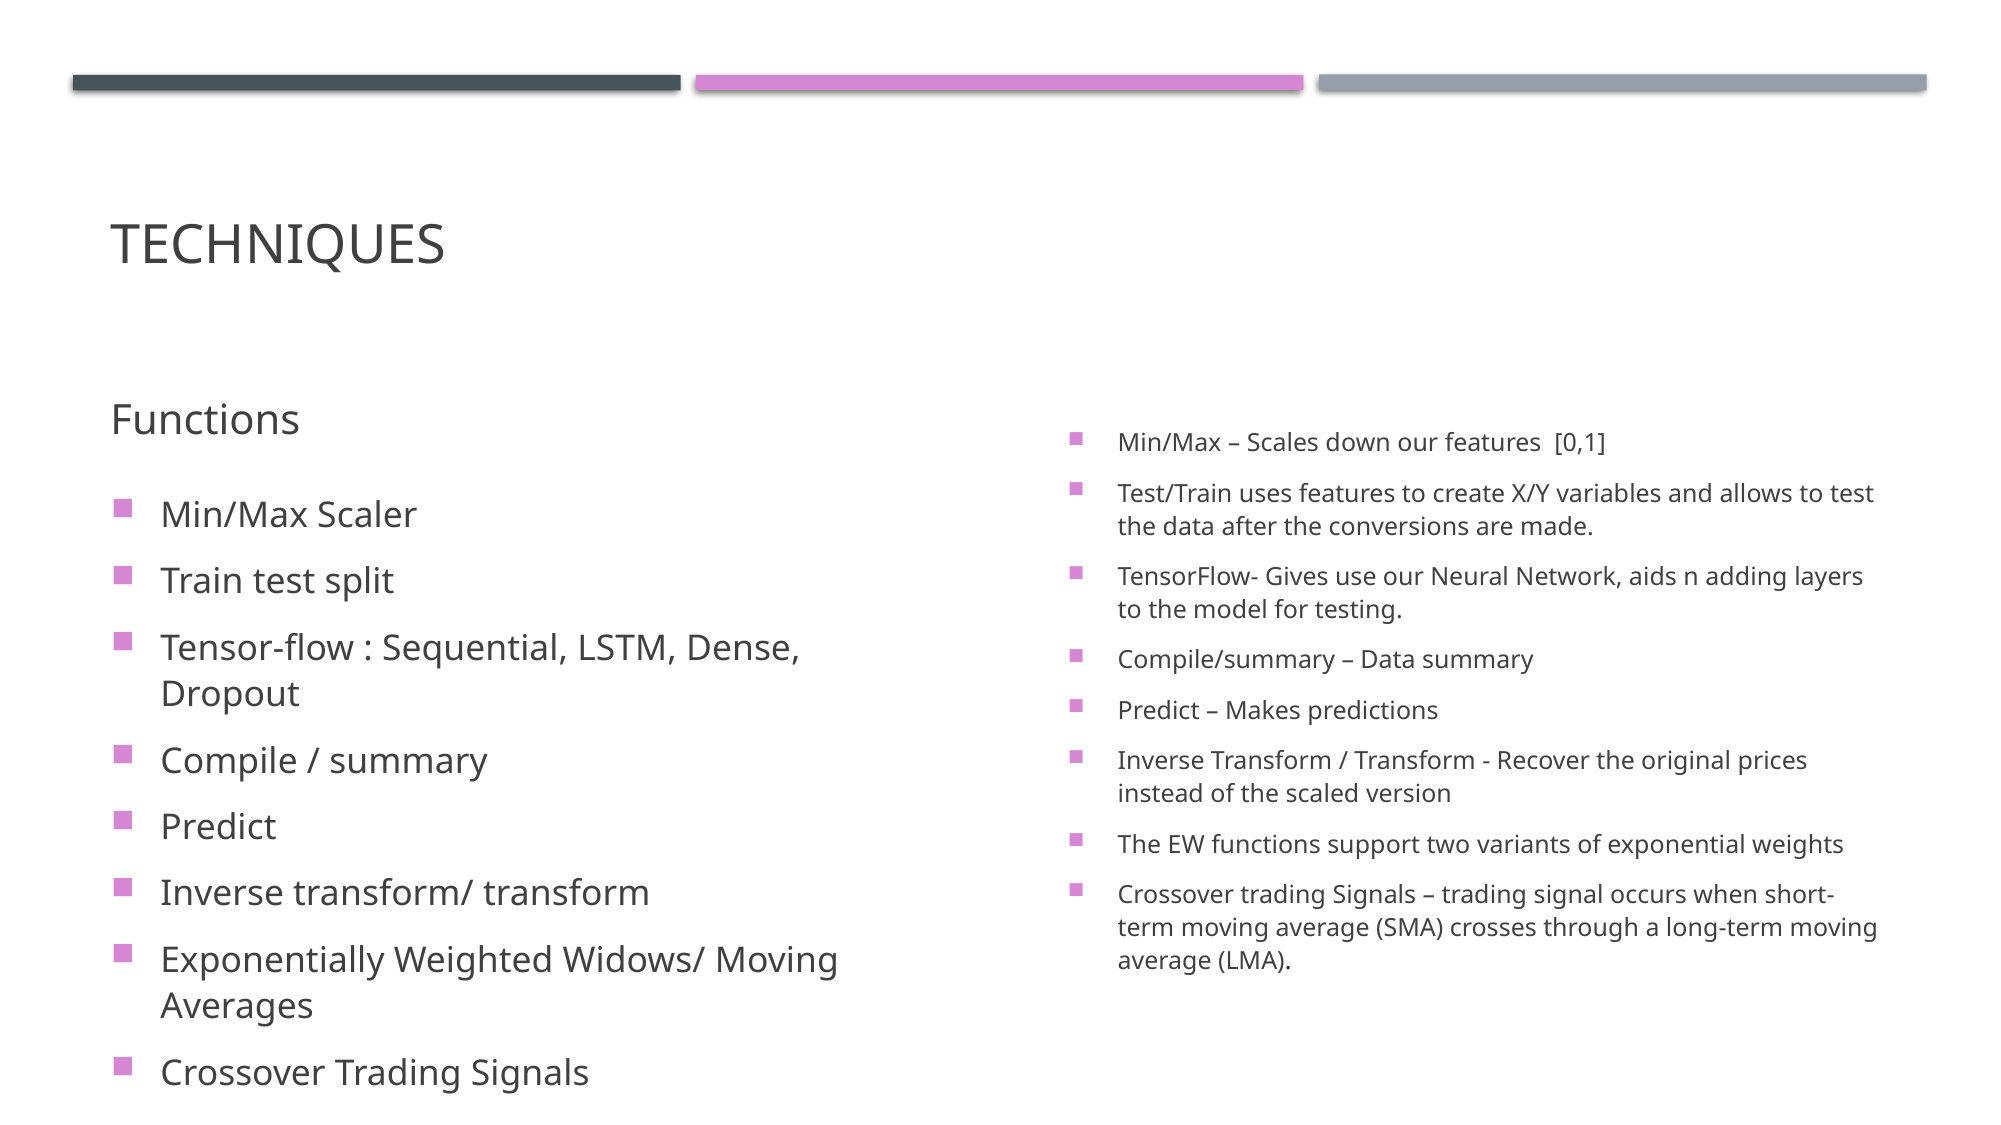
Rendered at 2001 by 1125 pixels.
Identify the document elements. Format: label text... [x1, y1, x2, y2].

title Techniques [95, 119, 1905, 282]
list Min/Max – Scales down our features [0,1] Test/Train uses features to create X/Y variables and allows to test the data after the conversions are made. TensorFlow- Gives use our Neural Network, aids n adding layers to the model for testing. Compile/summary – Data summary Predict – Makes predictions Inverse Transform / Transform - Recover the original prices instead of the scaled version The EW functions support two variants of exponential weights Crossover trading Signals – trading signal occurs when short-term moving average (SMA) crosses through a long-term moving average (LMA). [1052, 416, 1905, 1102]
list Functions [95, 369, 948, 461]
list Min/Max Scaler Train test split Tensor-flow : Sequential, LSTM, Dense, Dropout Compile / summary Predict Inverse transform/ transform Exponentially Weighted Widows/ Moving Averages Crossover Trading Signals [95, 479, 948, 1115]
